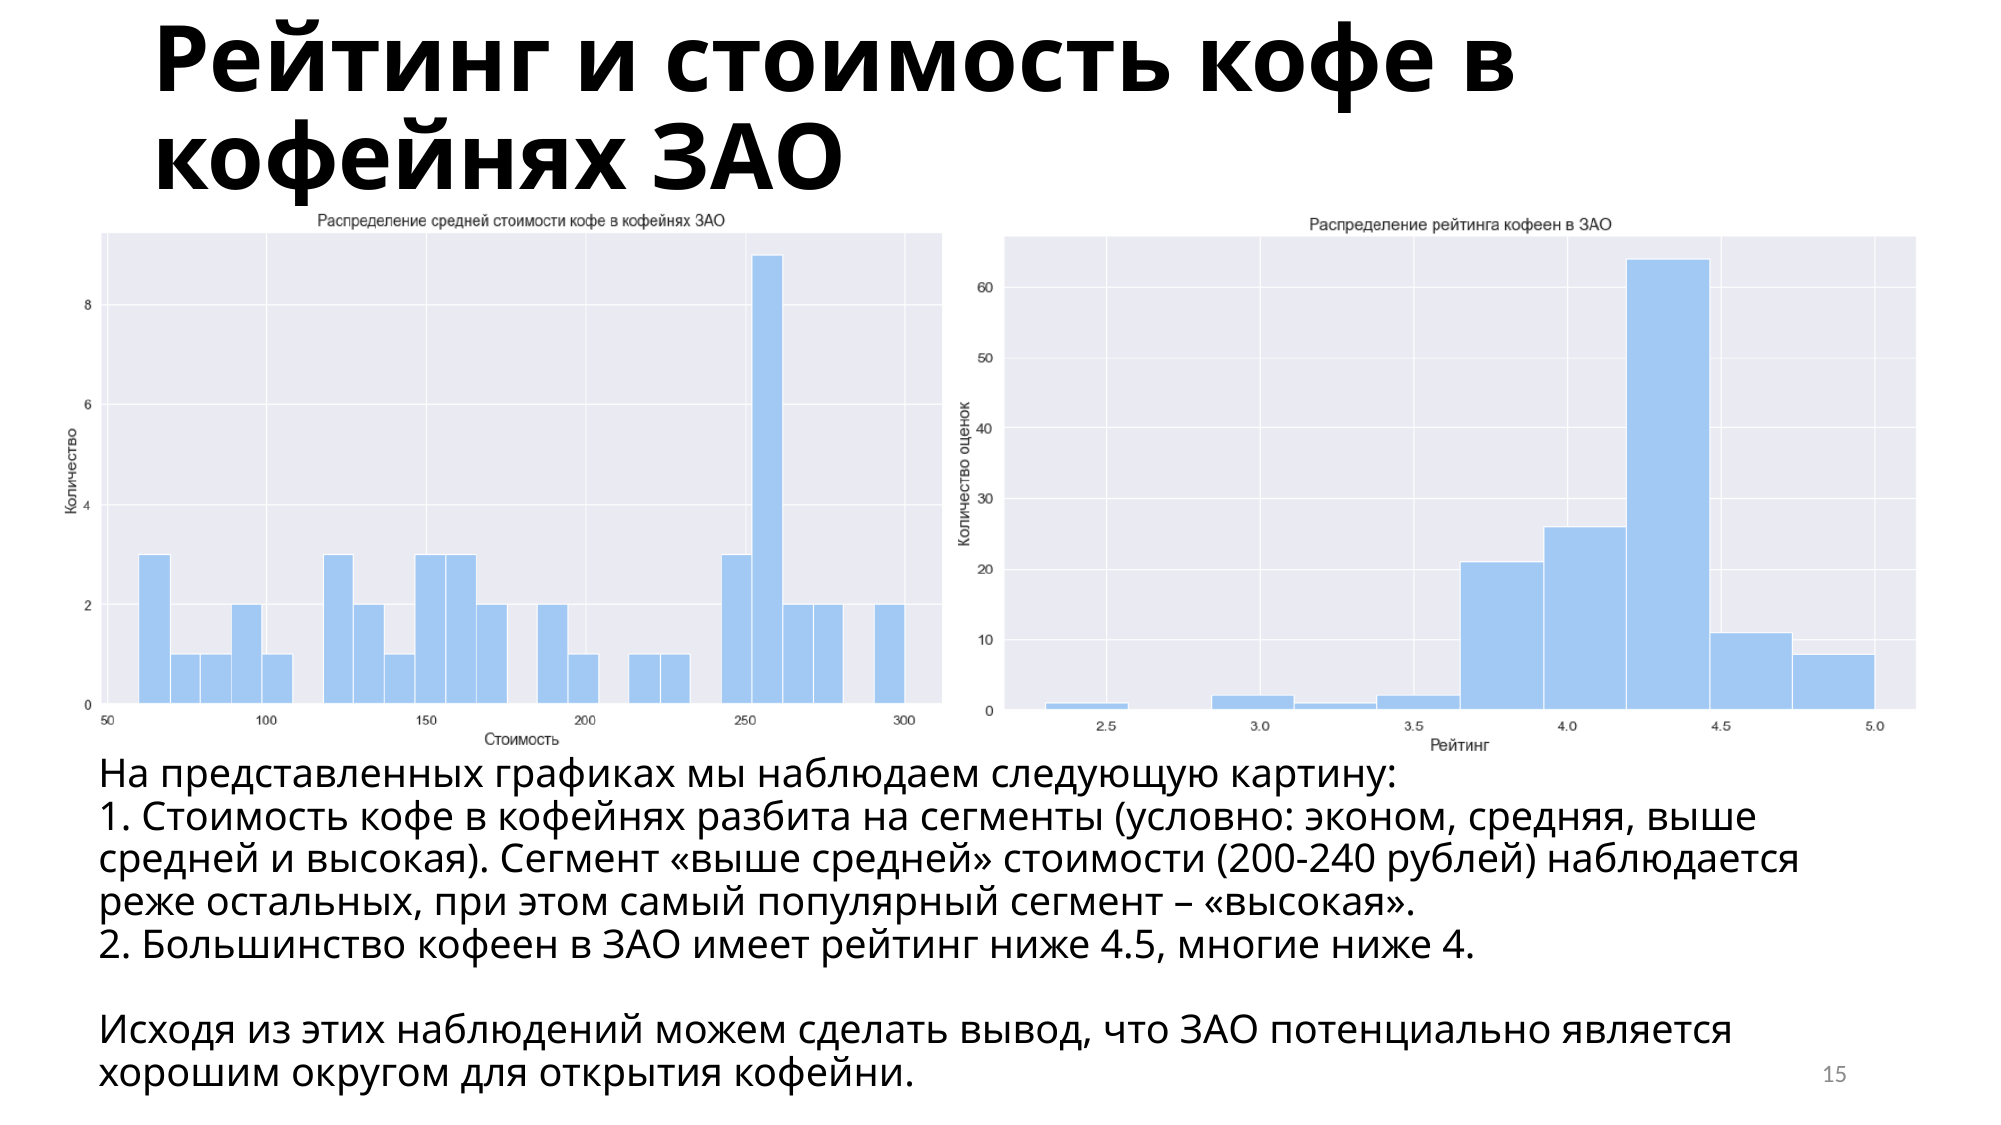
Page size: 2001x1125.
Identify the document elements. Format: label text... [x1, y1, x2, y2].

text_box На представленных графиках мы наблюдаем следующую картину: 1. Стоимость кофе в кофейнях разбита на сегменты (условно: эконом, средняя, выше средней и высокая). Сегмент «выше средней» стоимости (200-240 рублей) наблюдается реже остальных, при этом самый популярный сегмент – «высокая». 2. Большинство кофеен в ЗАО имеет рейтинг ниже 4.5, многие ниже 4. Исходя из этих наблюдений можем сделать вывод, что ЗАО потенциально является хорошим округом для открытия кофейни. [83, 774, 1889, 1074]
title Рейтинг и стоимость кофе в кофейнях ЗАО [137, 2, 1863, 210]
slide_number 15 [1412, 1042, 1863, 1103]
picture [54, 206, 1932, 756]
